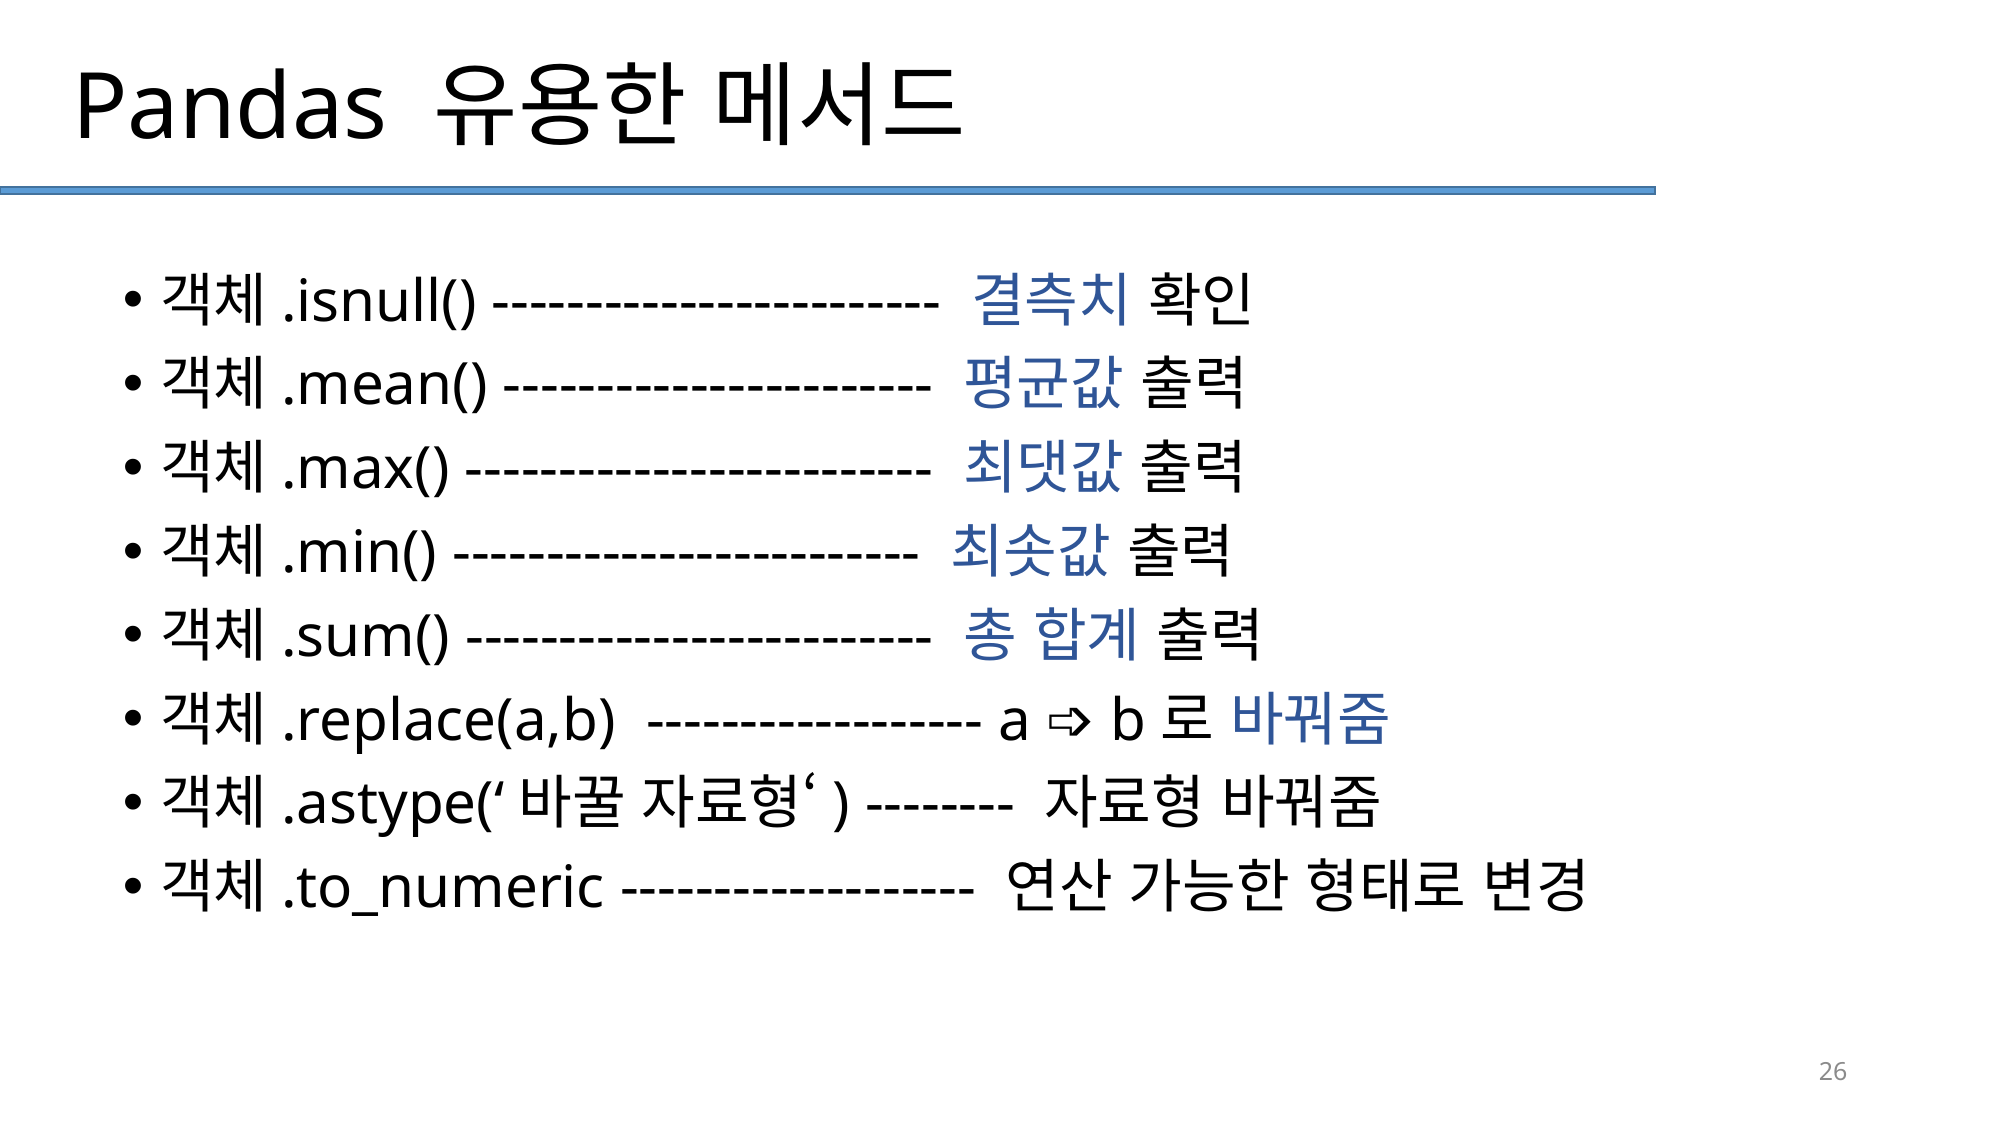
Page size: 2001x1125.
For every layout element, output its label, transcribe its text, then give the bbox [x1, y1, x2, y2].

text_box [0, 186, 1656, 195]
slide_number 26 [1412, 1042, 1863, 1103]
list 객체.isnull() ------------------------ 결측치 확인 객체.mean() ----------------------- 평균값 출력 객체.max() ------------------------- 최댓값 출력 객체.min() ------------------------- 최솟값 출력 객체.sum() ------------------------- 총 합계 출력 객체.replace(a,b) ------------------ a ➩ b로 바꿔줌 객체.astype(‘바꿀 자료형‘) -------- 자료형 바꿔줌 객체.to_numeric ------------------- 연산 가능한 형태로 변경 [107, 263, 1833, 977]
title Pandas 유용한 메서드 [57, 0, 1783, 218]
